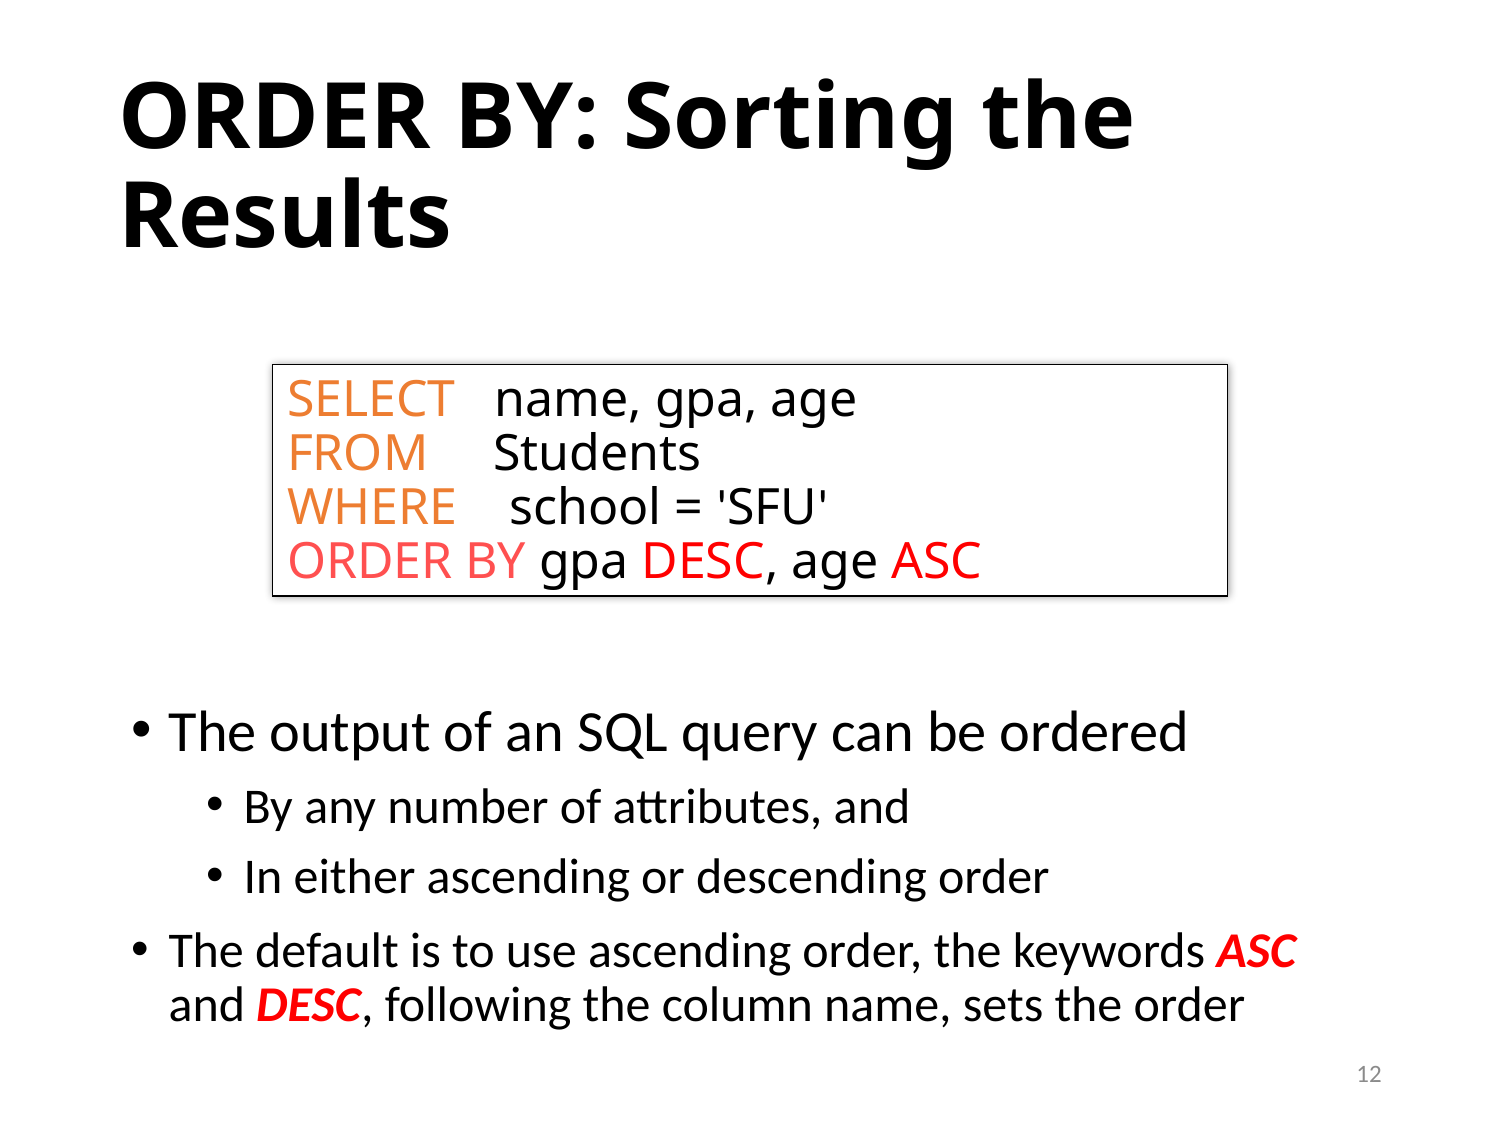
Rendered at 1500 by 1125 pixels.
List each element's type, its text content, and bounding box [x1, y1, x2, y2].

text_box SELECT name, gpa, age FROM Students WHERE school = 'SFU' ORDER BY gpa DESC, age ASC [272, 364, 1228, 596]
slide_number 12 [1372, 1042, 1397, 1103]
title ORDER BY: Sorting the Results [103, 59, 1397, 278]
text_box The output of an SQL query can be ordered By any number of attributes, and In either ascending or descending order The default is to use ascending order, the keywords ASC and DESC, following the column name, sets the order [116, 685, 1372, 1115]
